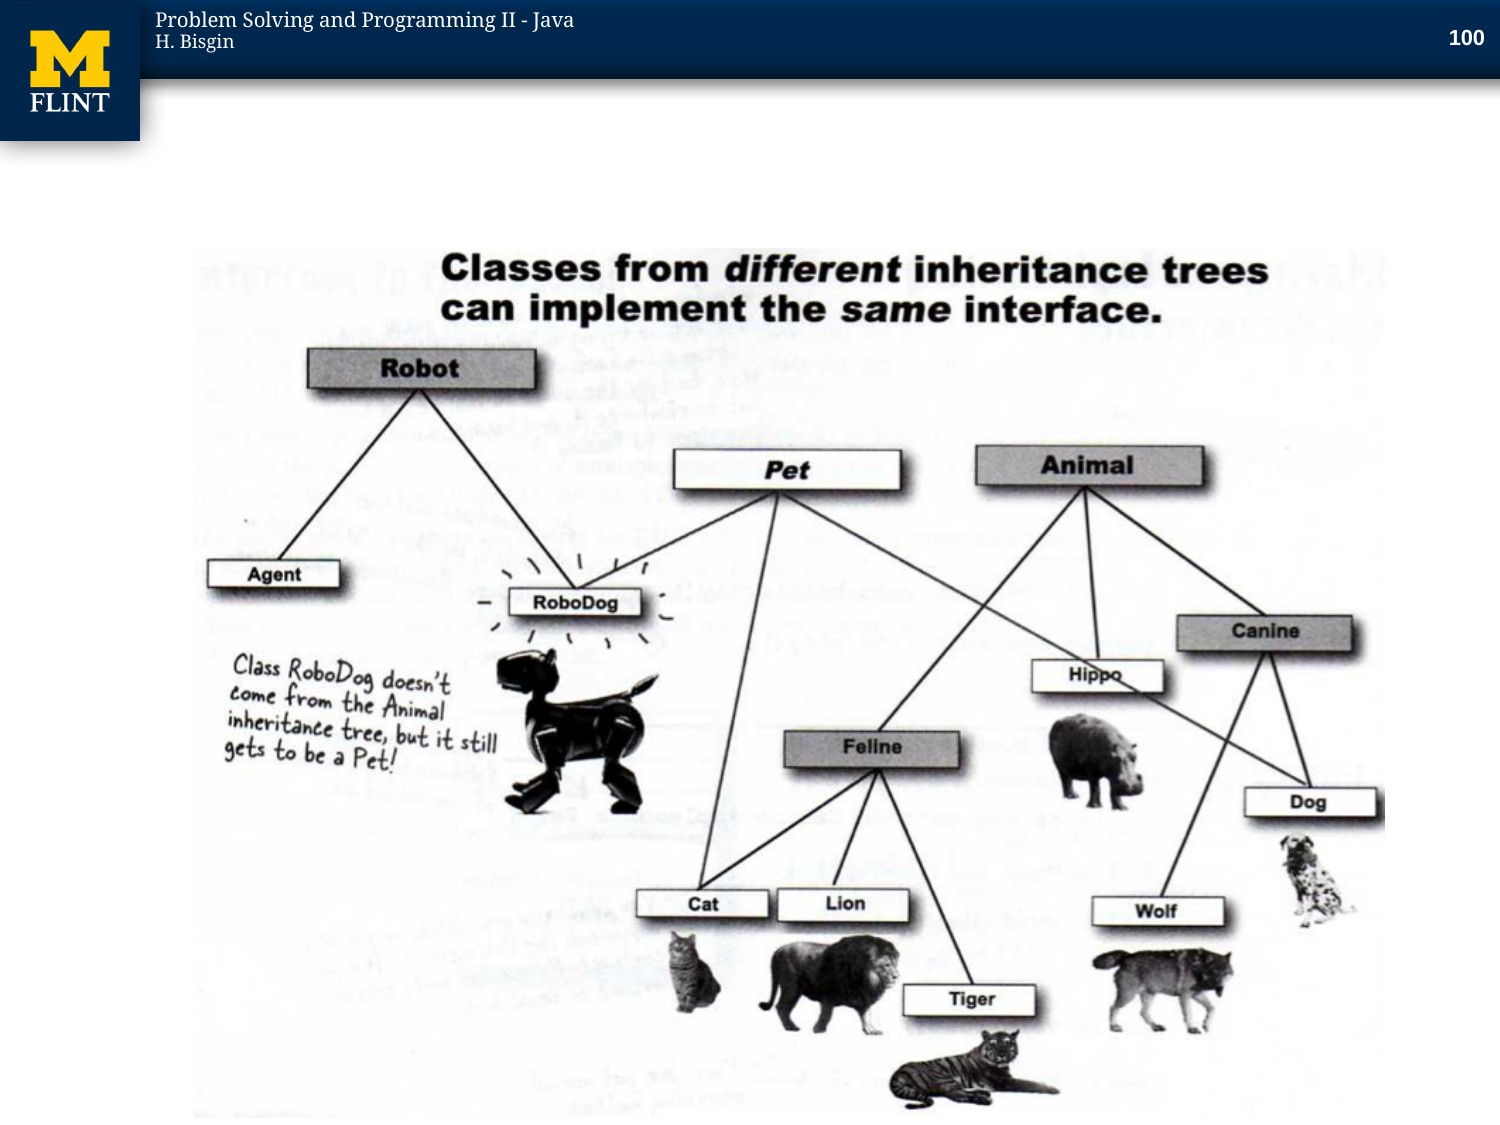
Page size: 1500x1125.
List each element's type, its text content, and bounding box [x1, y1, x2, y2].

slide_number 100 [1149, 6, 1500, 67]
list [0, 247, 1500, 1119]
picture [0, 0, 1500, 247]
